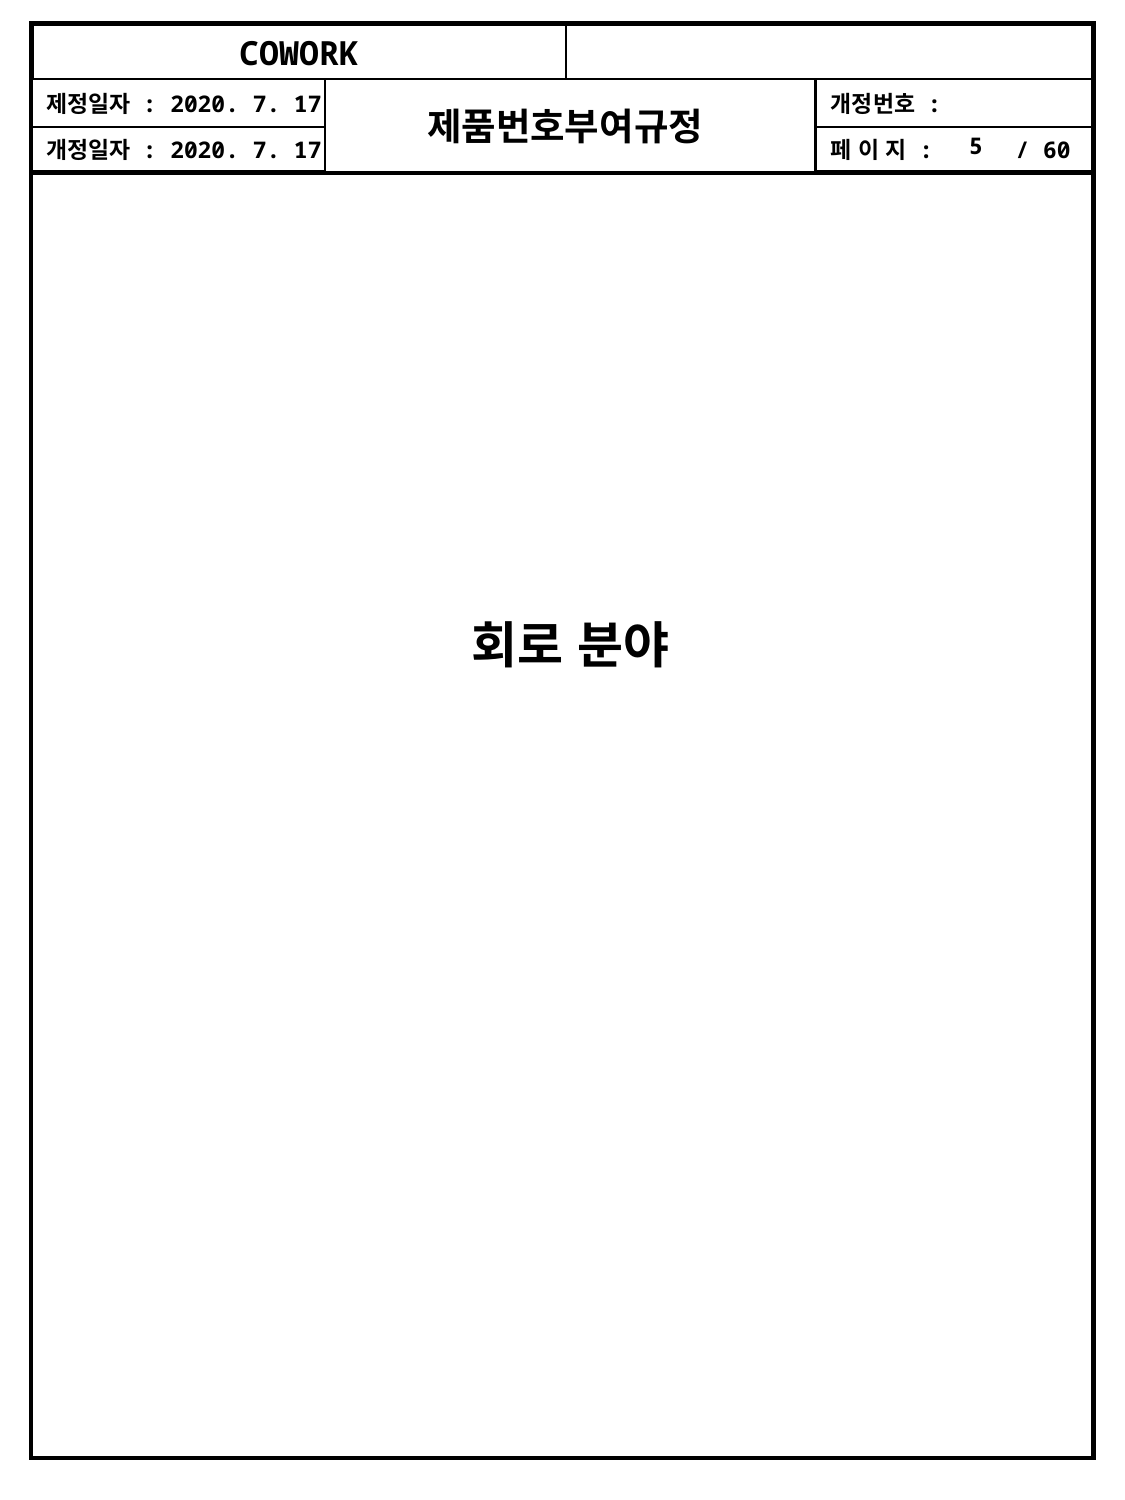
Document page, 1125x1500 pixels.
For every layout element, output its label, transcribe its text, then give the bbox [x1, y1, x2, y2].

text_box 회로 분야 [263, 596, 878, 691]
